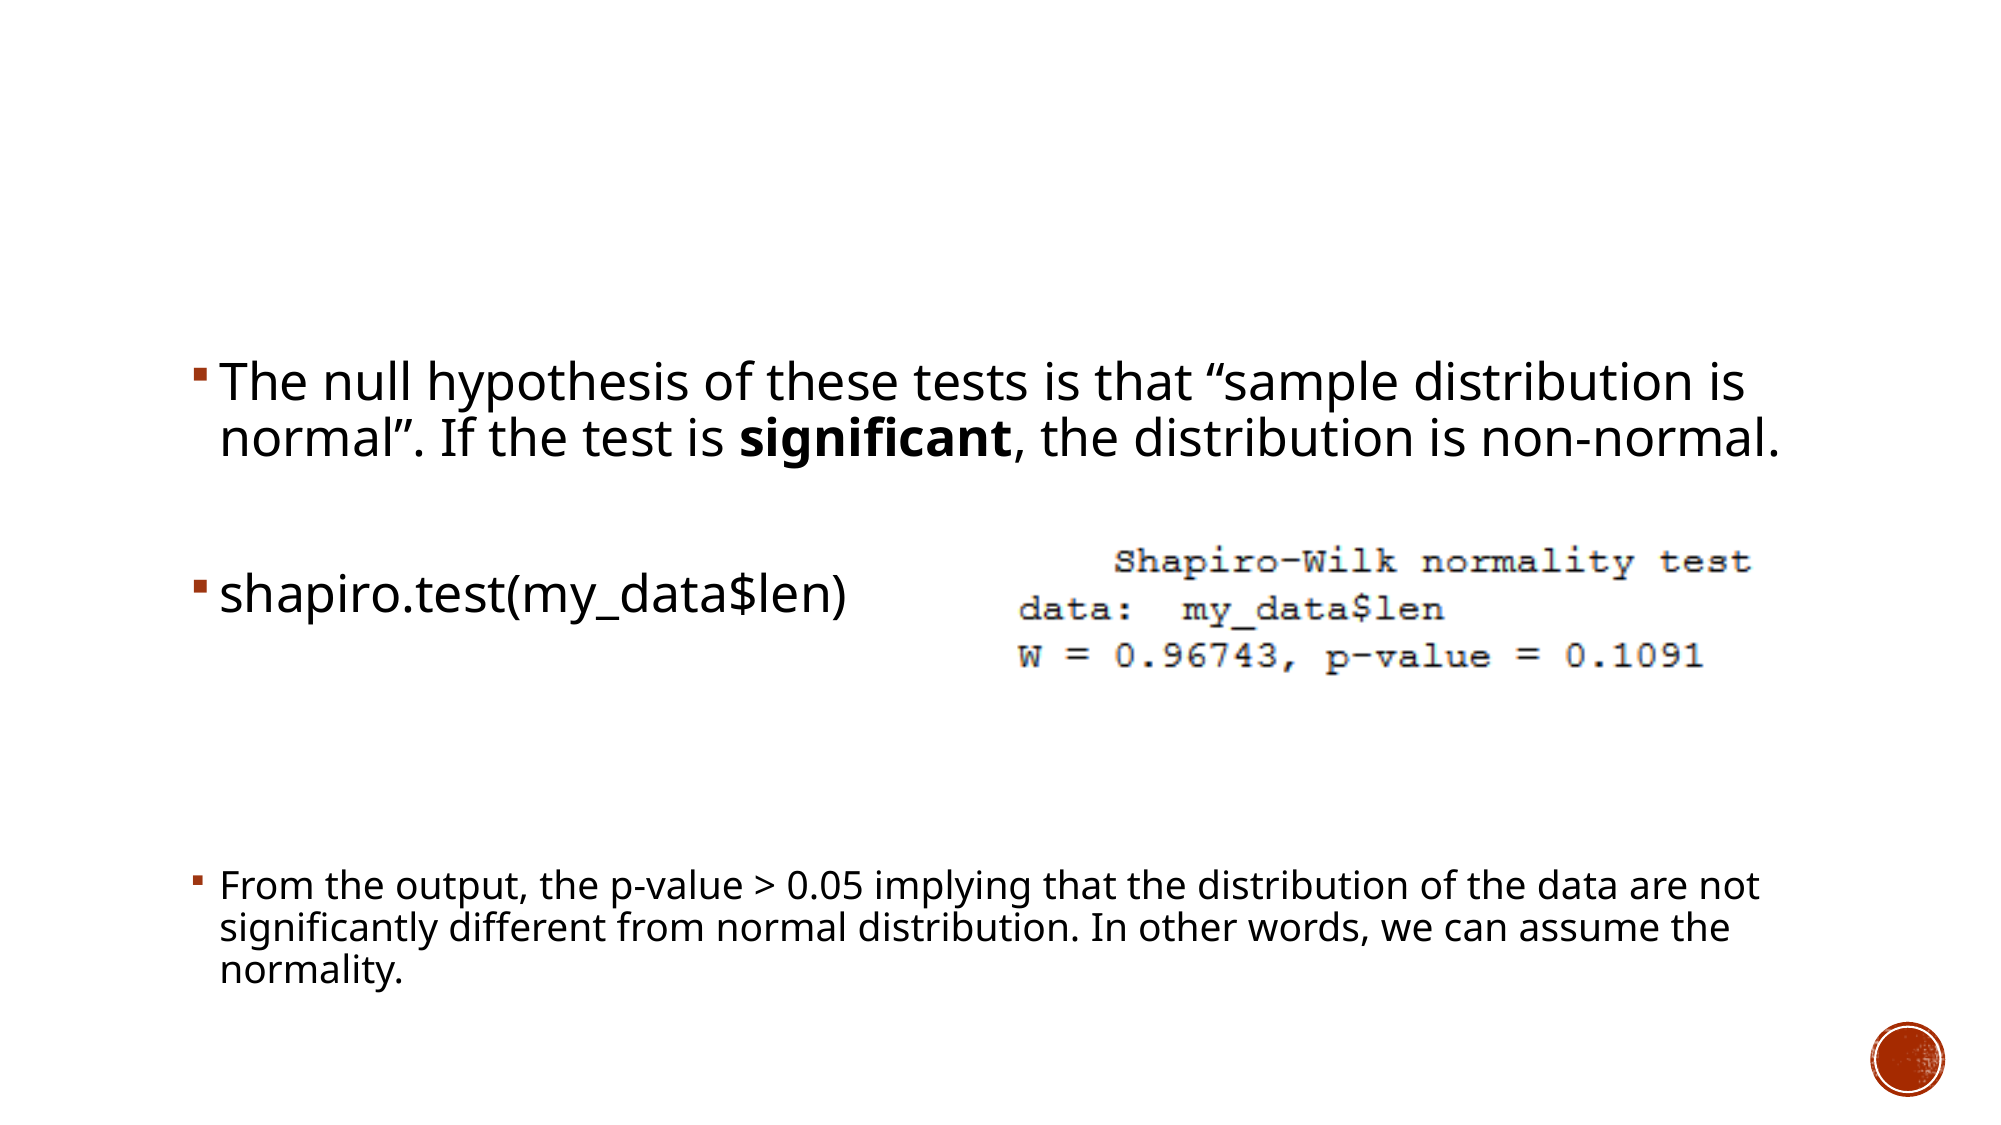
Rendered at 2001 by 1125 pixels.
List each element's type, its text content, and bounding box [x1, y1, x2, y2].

list The null hypothesis of these tests is that “sample distribution is normal”. If the test is significant, the distribution is non-normal. shapiro.test(my_data$len) From the output, the p-value > 0.05 implying that the distribution of the data are not significantly different from normal distribution. In other words, we can assume the normality. [175, 348, 1826, 1013]
picture [937, 512, 1788, 702]
